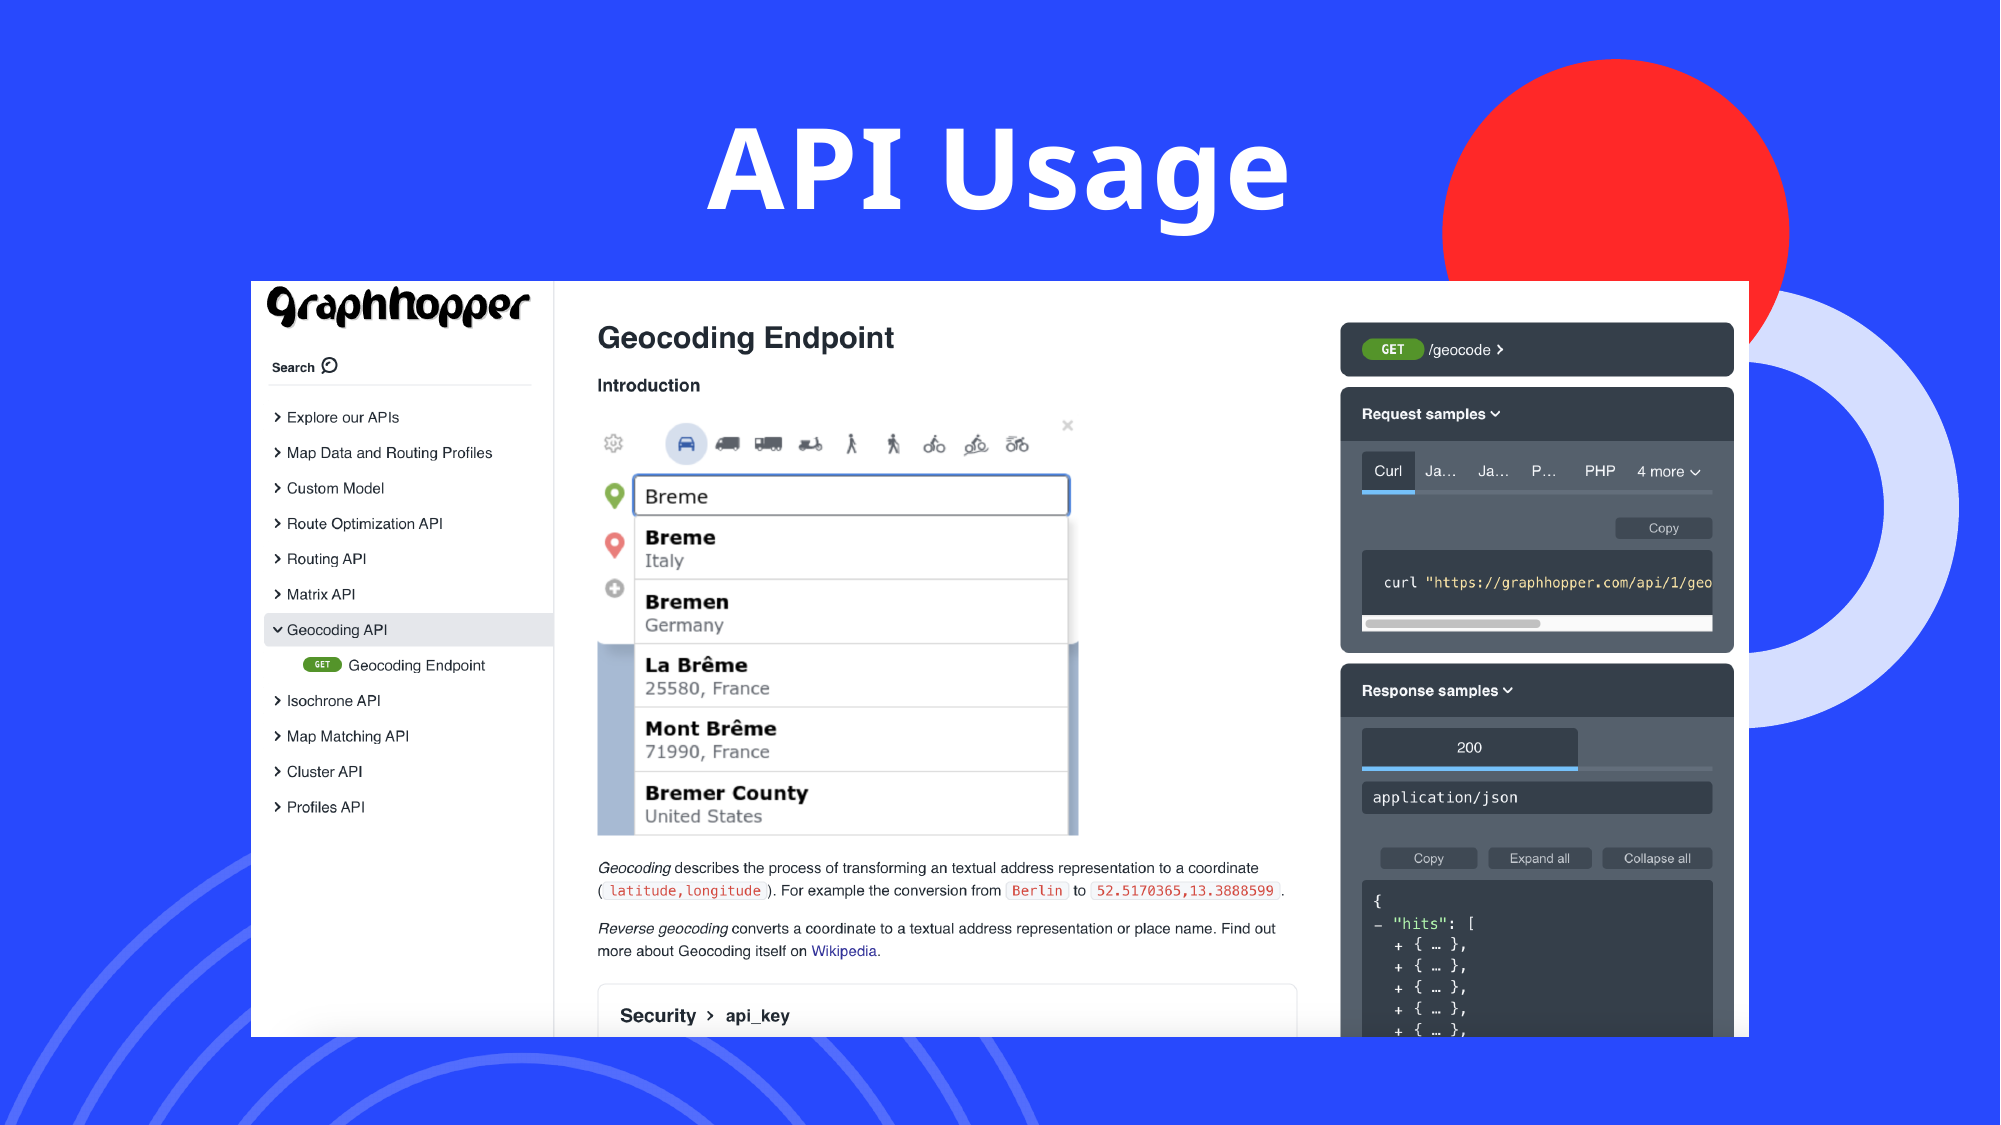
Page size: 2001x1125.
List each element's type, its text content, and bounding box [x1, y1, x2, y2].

title API Usage [475, 65, 1526, 281]
picture [0, 281, 1749, 1125]
